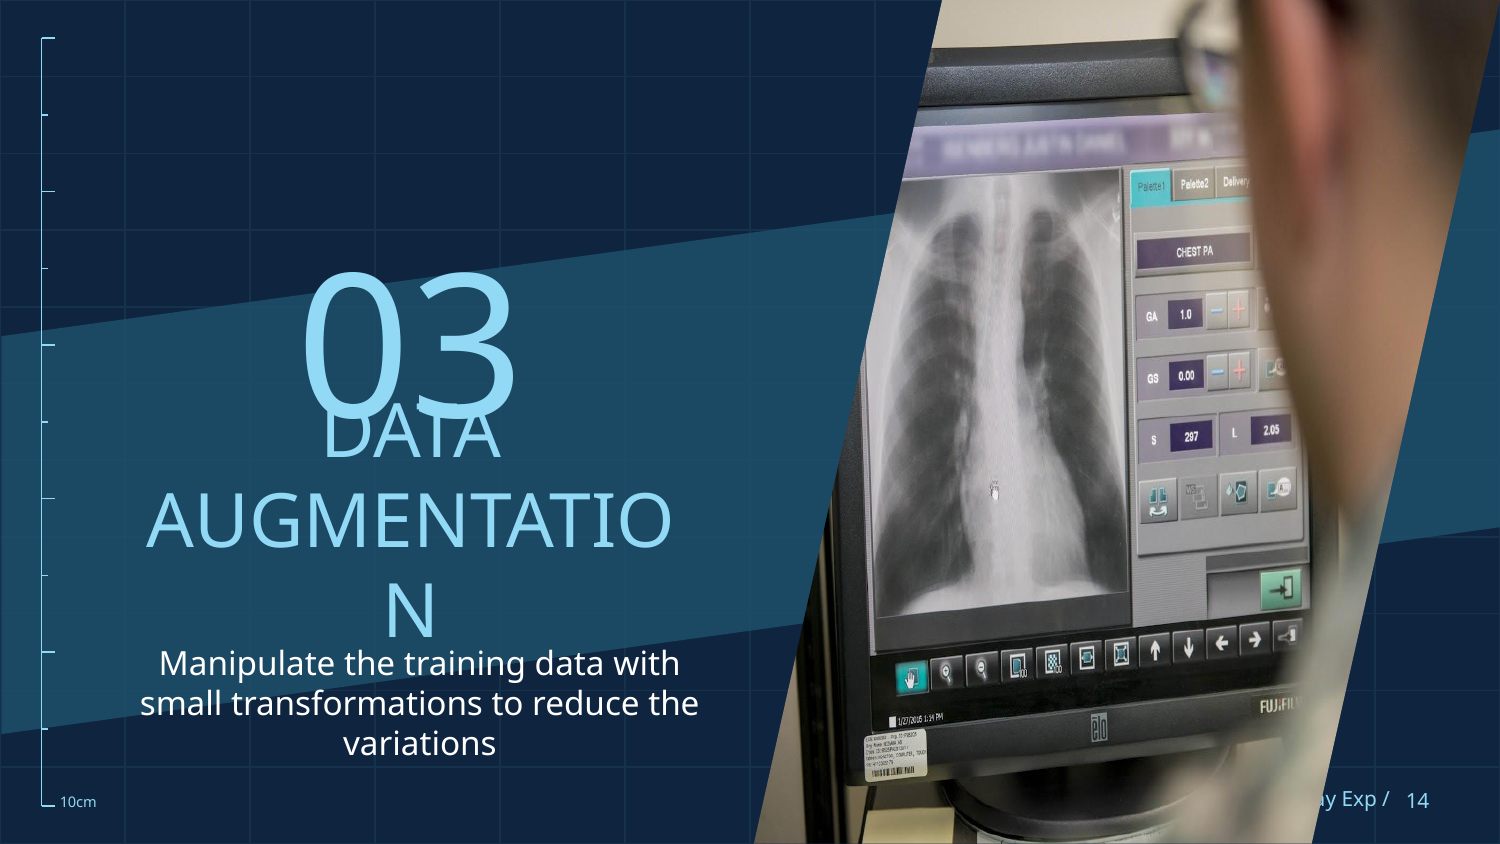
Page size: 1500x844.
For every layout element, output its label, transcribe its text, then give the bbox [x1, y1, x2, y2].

picture [753, 0, 1500, 844]
title DATA AUGMENTATION [120, 455, 701, 594]
title 03 [127, 228, 695, 473]
subtitle Manipulate the training data with small transformations to reduce the variations [92, 627, 729, 766]
